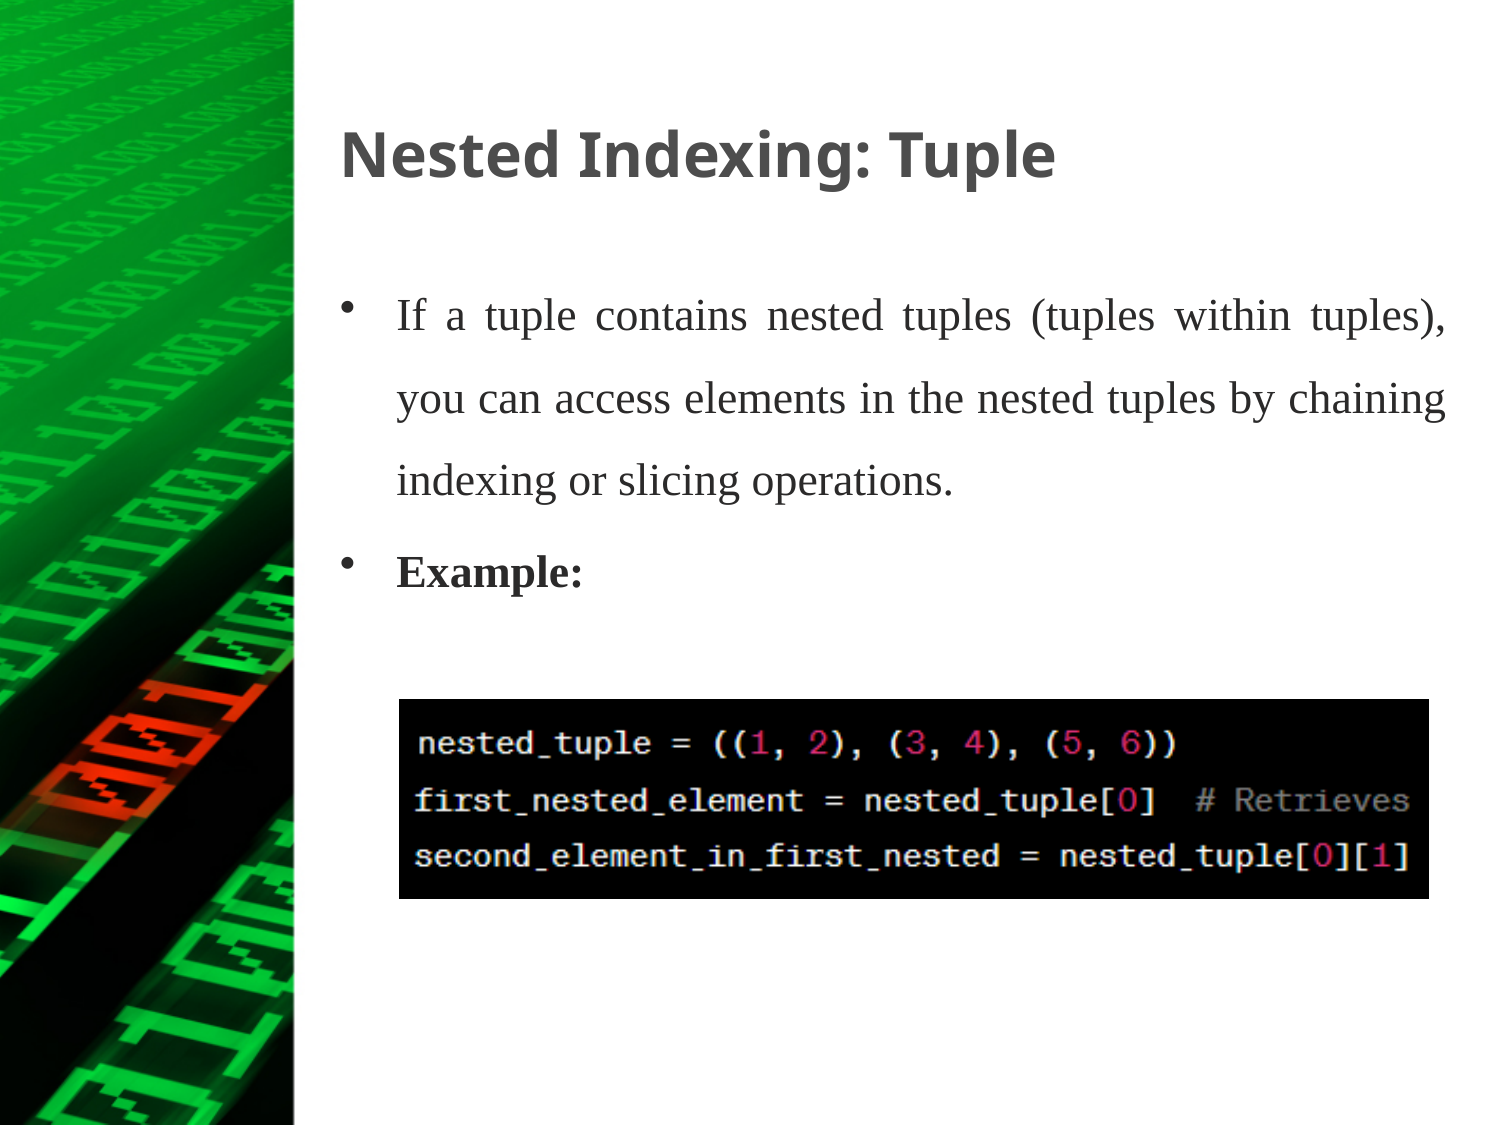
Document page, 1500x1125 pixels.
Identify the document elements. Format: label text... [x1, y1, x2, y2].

list If a tuple contains nested tuples (tuples within tuples), you can access elements in the nested tuples by chaining indexing or slicing operations. Example: [324, 249, 1463, 1088]
picture [0, 0, 1500, 1125]
title Nested Indexing: Tuple [324, 93, 1463, 212]
